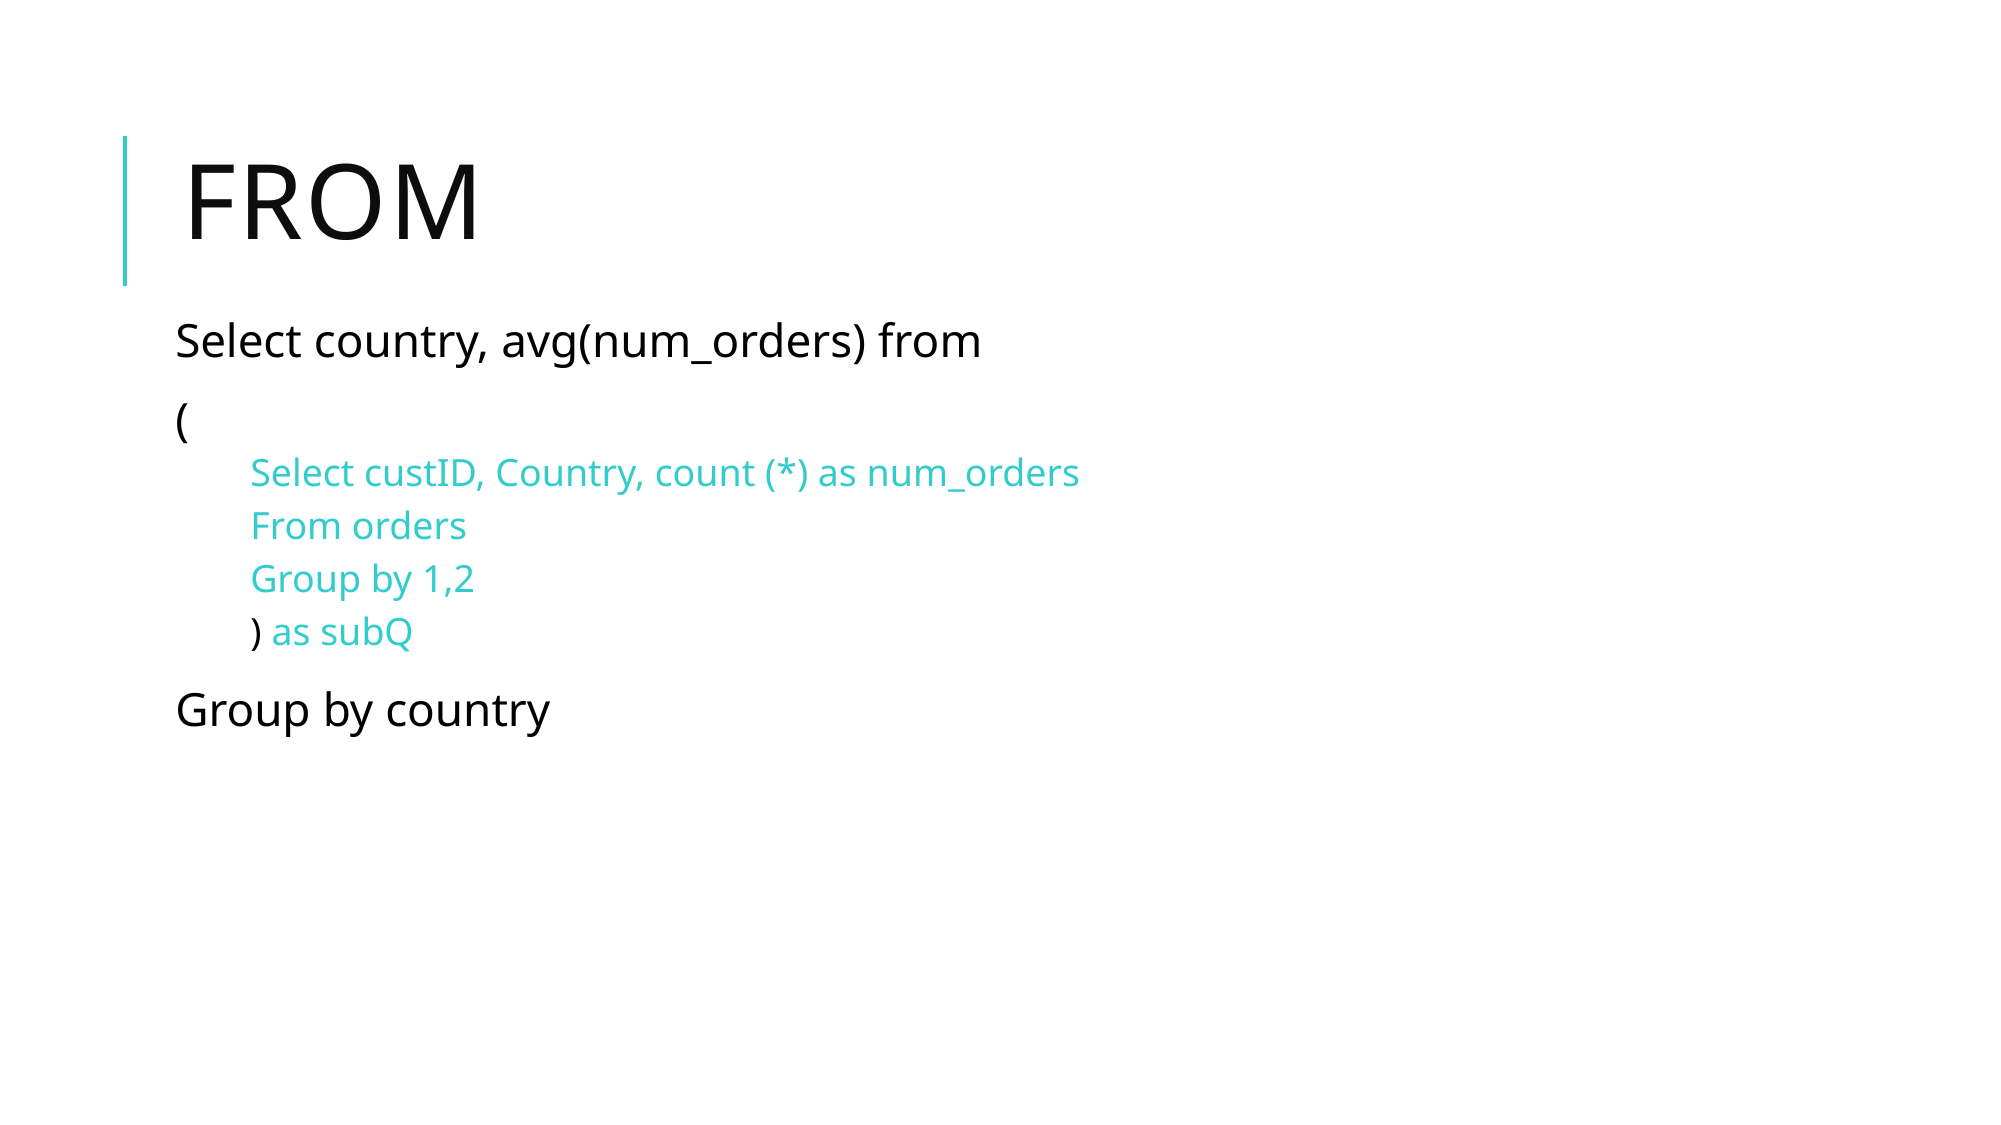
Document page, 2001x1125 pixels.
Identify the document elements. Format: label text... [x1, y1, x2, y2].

list Select country, avg(num_orders) from ( Select custID, Country, count (*) as num_orders From orders Group by 1,2 ) as subQ Group by country [168, 310, 1763, 1035]
title From [168, 133, 1763, 285]
